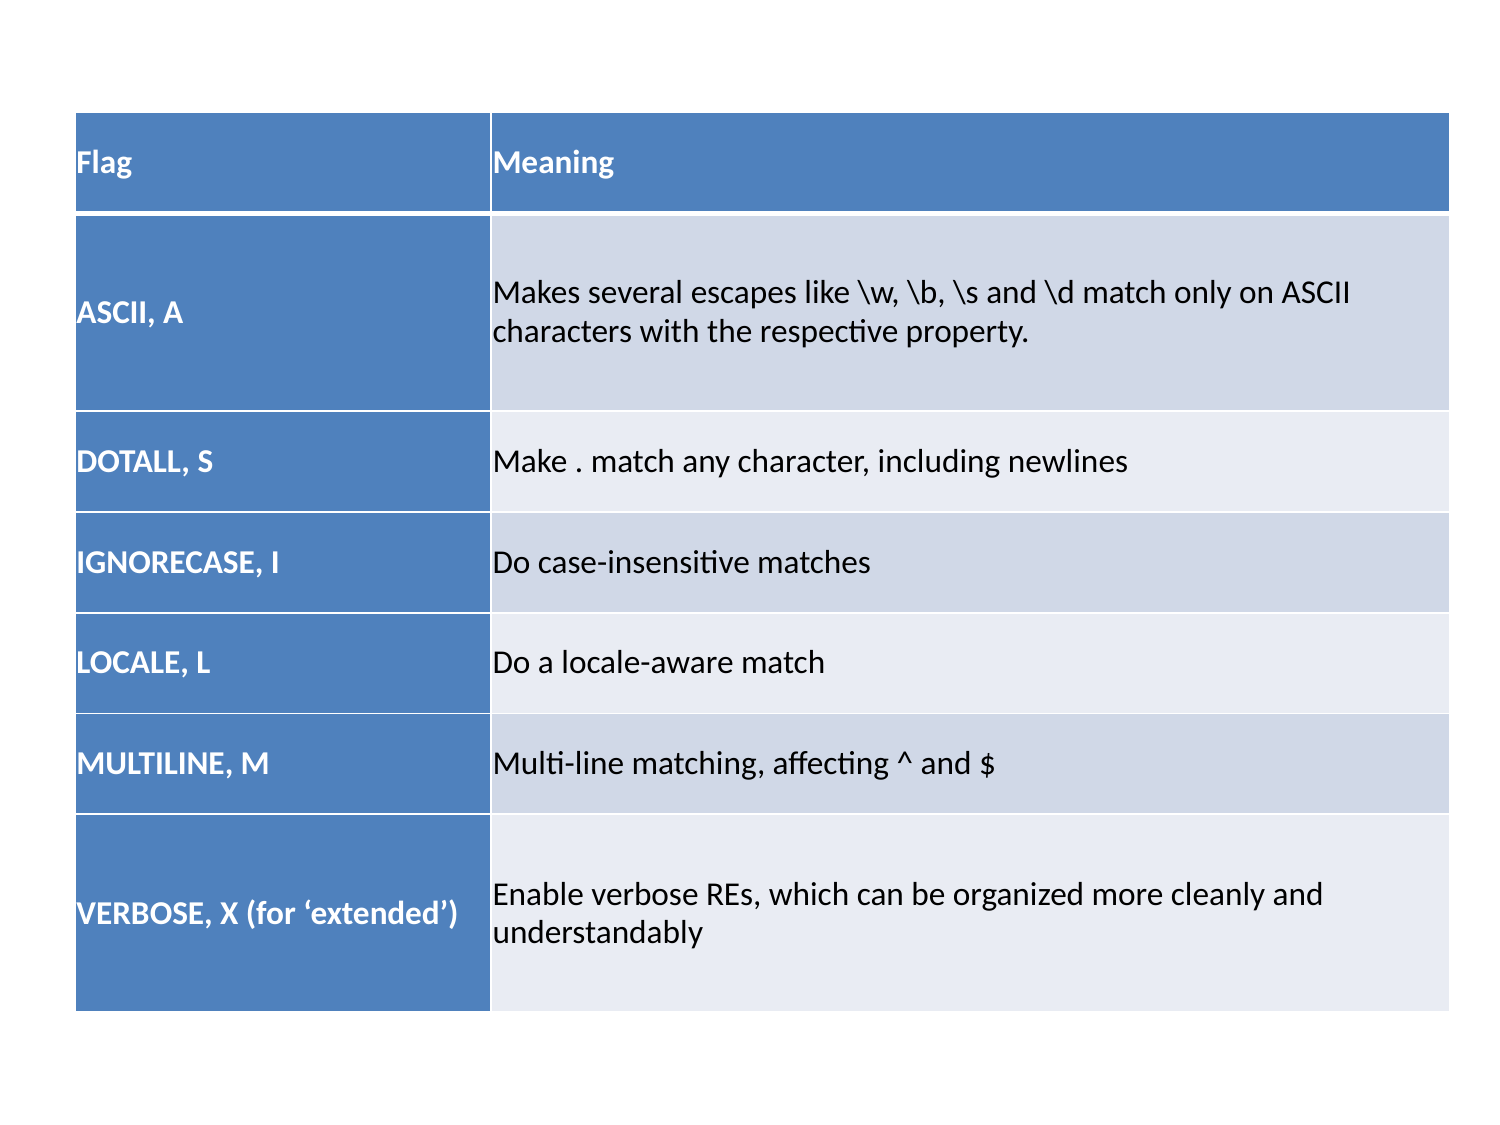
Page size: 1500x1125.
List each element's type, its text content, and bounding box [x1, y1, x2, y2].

table_cell Make . match any character, including newlines [492, 412, 1449, 511]
table_header Meaning [492, 113, 1449, 211]
table_cell Enable verbose REs, which can be organized more cleanly and understandably [492, 815, 1449, 1011]
table_cell LOCALE, L [76, 614, 490, 713]
table_cell Multi-line matching, affecting ^ and $ [492, 714, 1449, 813]
table_cell ASCII, A [76, 216, 490, 410]
table_header Flag [76, 113, 490, 211]
table_cell IGNORECASE, I [76, 513, 490, 612]
table_cell DOTALL, S [76, 412, 490, 511]
table_cell Makes several escapes like \w, \b, \s and \d match only on ASCII characters with the respective property. [492, 216, 1449, 410]
table_cell MULTILINE, M [76, 714, 490, 813]
table_cell VERBOSE, X (for ‘extended’) [76, 815, 490, 1011]
table_cell Do case-insensitive matches [492, 513, 1449, 612]
table_cell Do a locale-aware match [492, 614, 1449, 713]
